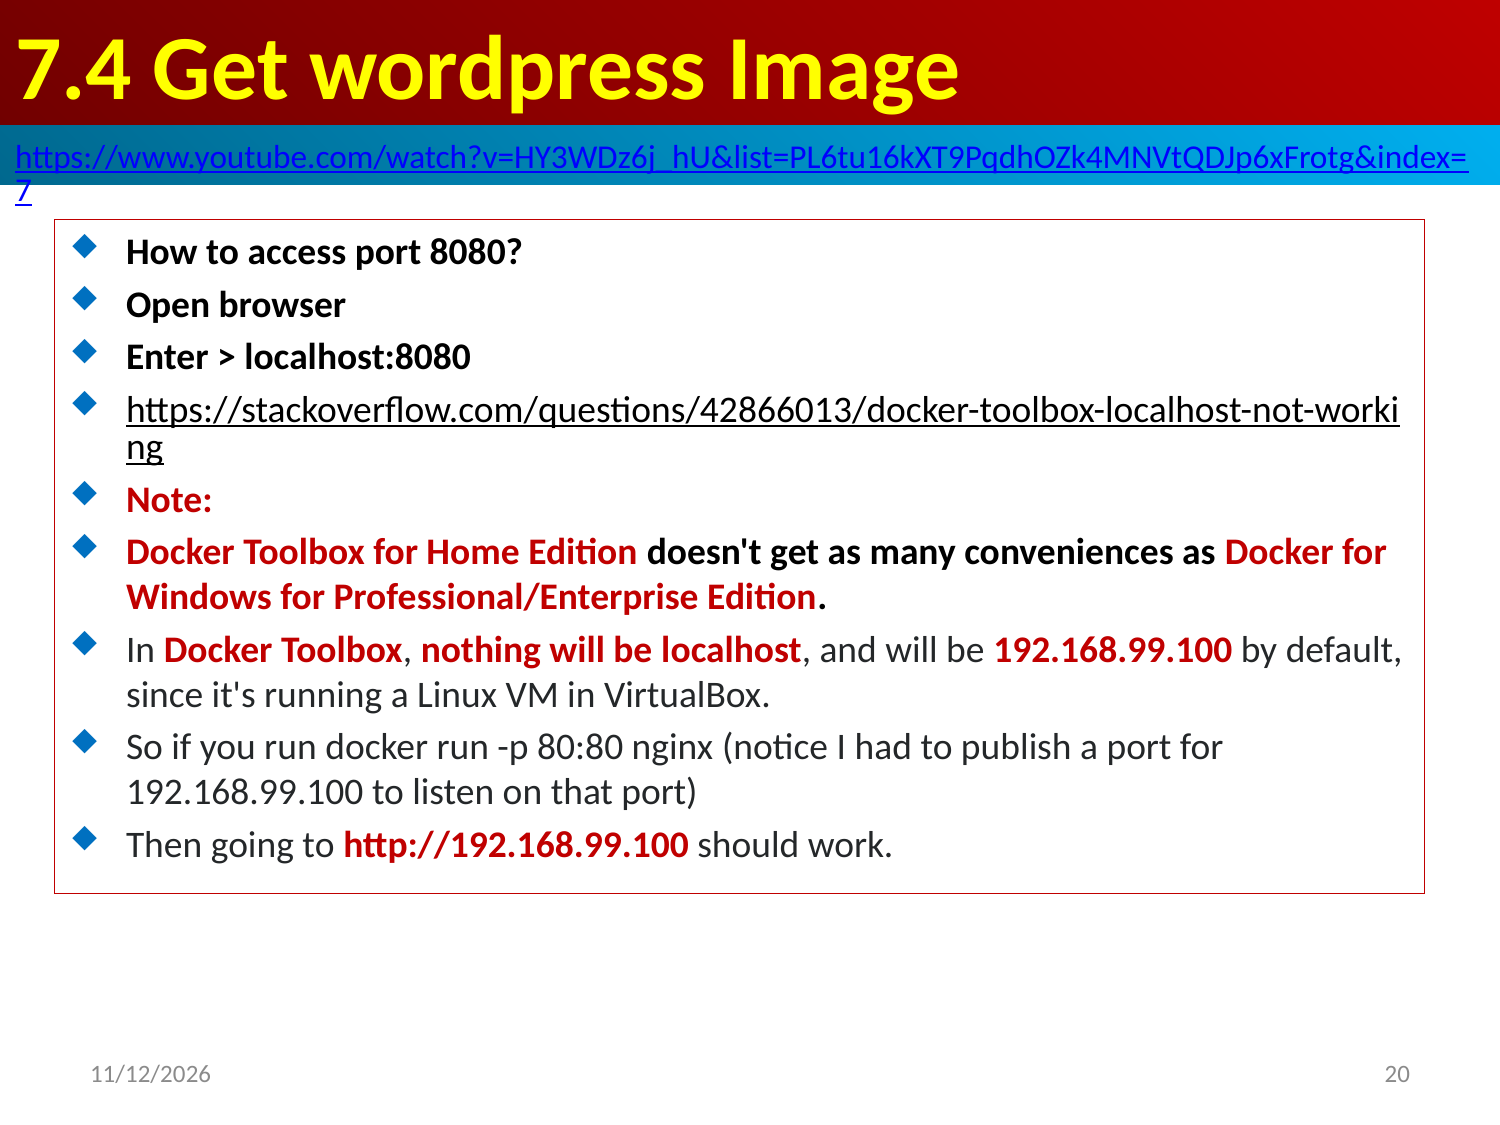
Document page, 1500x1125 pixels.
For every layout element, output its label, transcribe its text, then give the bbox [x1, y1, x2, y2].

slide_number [75, 1042, 425, 1103]
title 7.4 Get wordpress Image [0, 0, 1500, 125]
subtitle How to access port 8080? Open browser Enter > localhost:8080 https://stackoverflow.com/questions/42866013/docker-toolbox-localhost-not-working Note: Docker Toolbox for Home Edition doesn't get as many conveniences as Docker for Windows for Professional/Enterprise Edition. In Docker Toolbox, nothing will be localhost, and will be 192.168.99.100 by default, since it's running a Linux VM in VirtualBox. So if you run docker run -p 80:80 nginx (notice I had to publish a port for 192.168.99.100 to listen on that port) Then going to http://192.168.99.100 should work. [54, 219, 1425, 894]
slide_number 20 [1074, 1042, 1425, 1103]
text_box https://www.youtube.com/watch?v=HY3WDz6j_hU&list=PL6tu16kXT9PqdhOZk4MNVtQDJp6xFrotg&index=7 [0, 125, 1500, 185]
